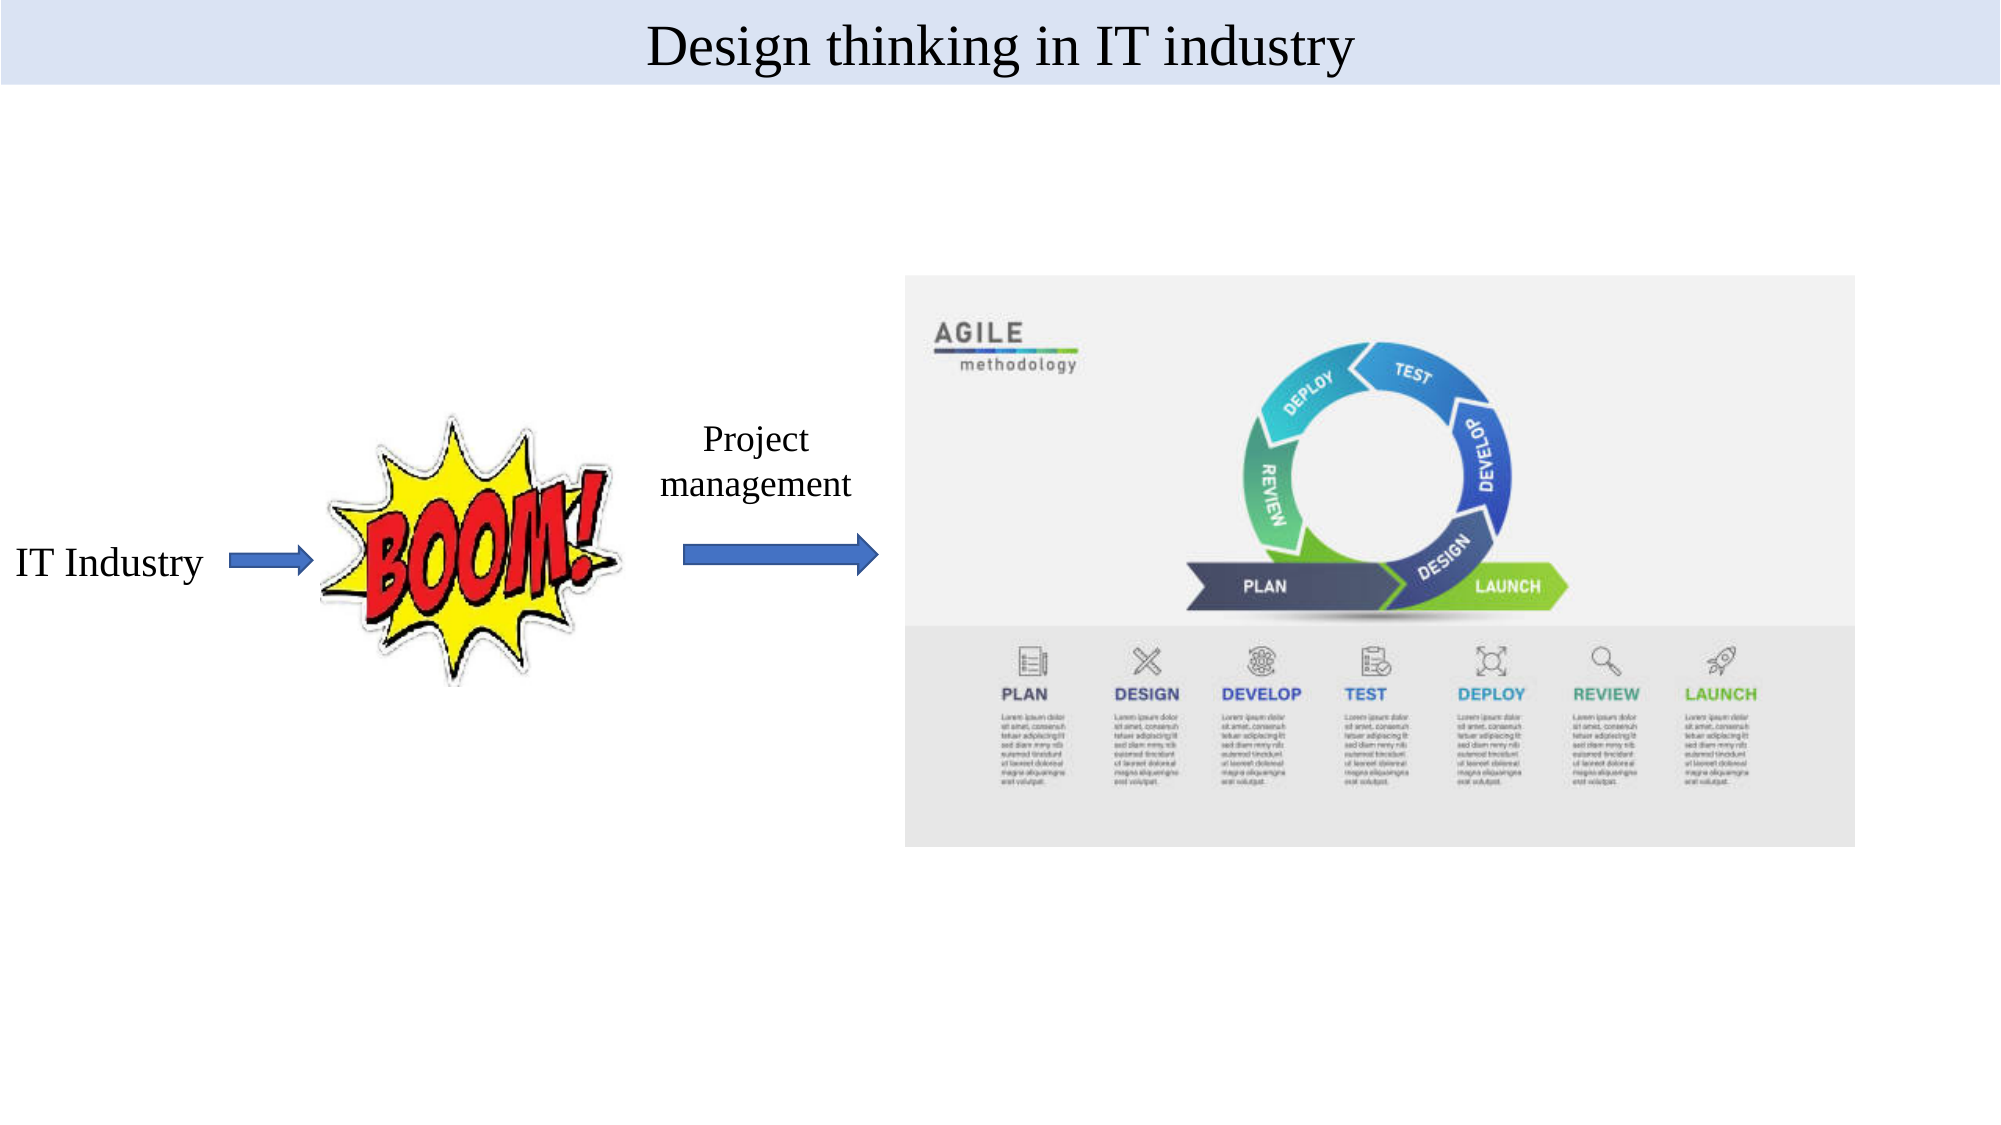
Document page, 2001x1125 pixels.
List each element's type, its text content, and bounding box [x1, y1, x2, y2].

text_box [229, 544, 314, 577]
picture [320, 407, 635, 687]
text_box Project management [635, 407, 878, 512]
picture [905, 274, 1855, 847]
text_box Design thinking in IT industry [1, 0, 2000, 85]
text_box IT Industry [0, 527, 230, 593]
text_box [683, 532, 879, 577]
